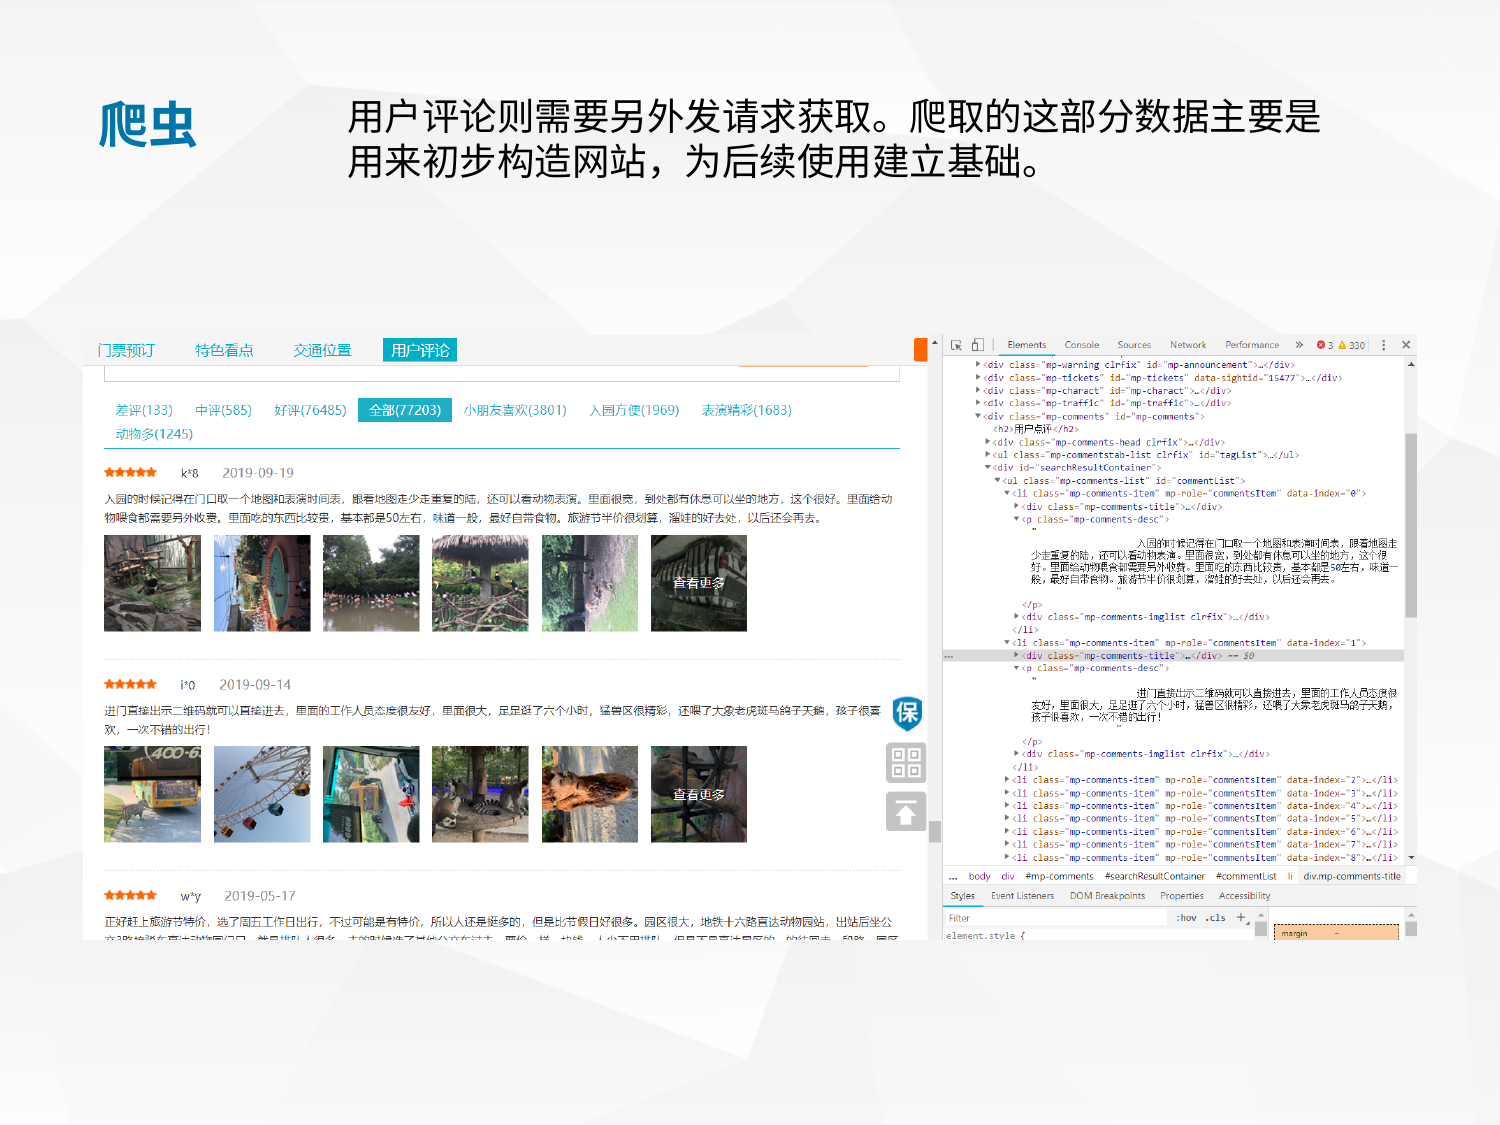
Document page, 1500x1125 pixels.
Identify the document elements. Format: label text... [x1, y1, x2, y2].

text_box 爬虫 [83, 85, 306, 161]
picture [0, 0, 1500, 1125]
text_box 用户评论则需要另外发请求获取。爬取的这部分数据主要是用来初步构造网站，为后续使用建立基础。 [332, 85, 1364, 191]
